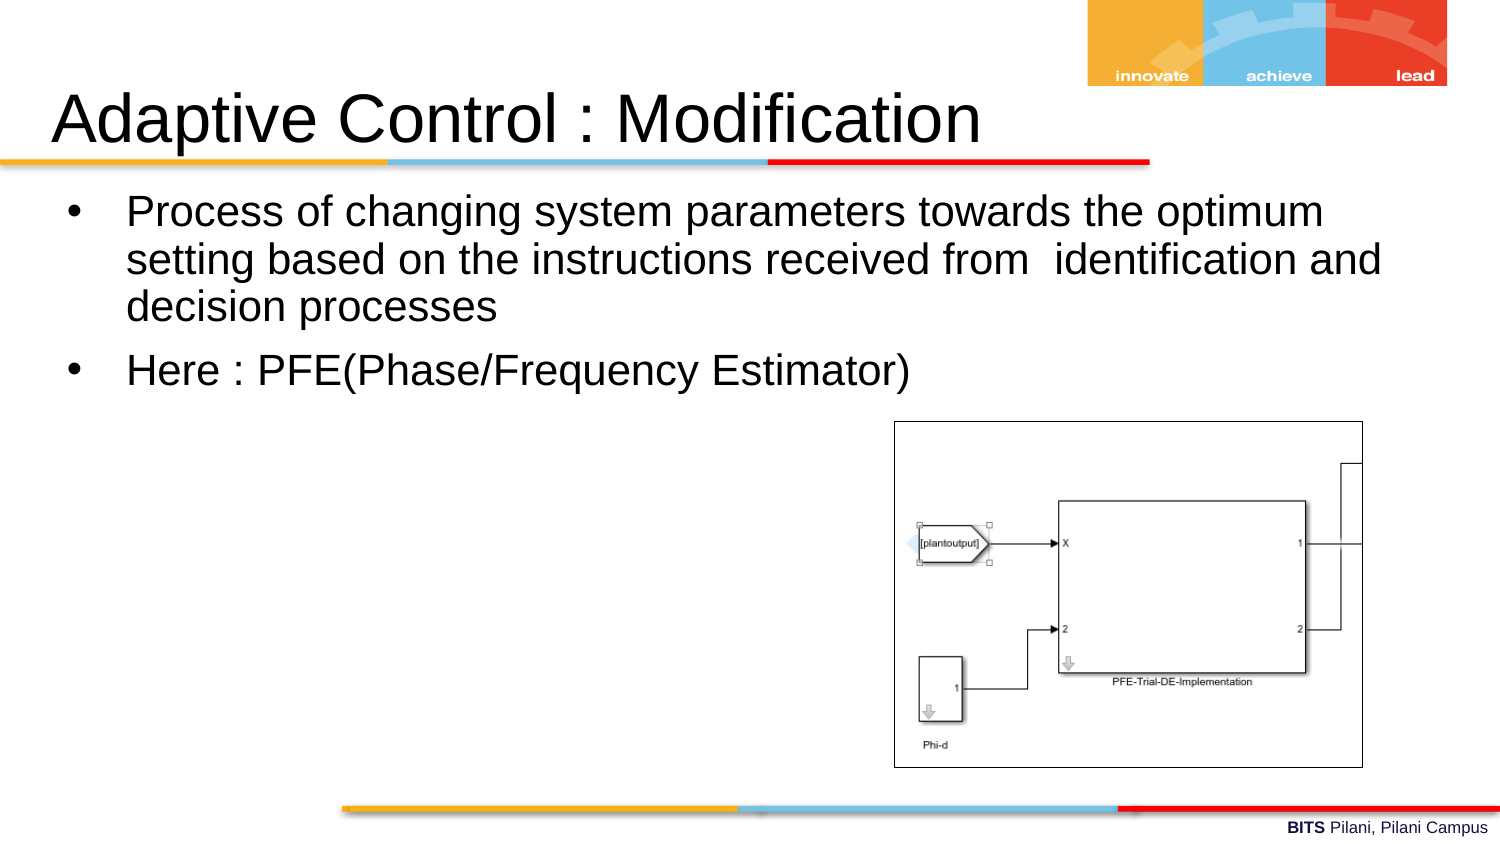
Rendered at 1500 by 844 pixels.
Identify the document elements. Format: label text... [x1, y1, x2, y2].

title Adaptive Control : Modification [51, 72, 1449, 167]
picture [894, 421, 1363, 768]
picture [1087, 0, 1448, 72]
list Process of changing system parameters towards the optimum setting based on the instructions received from identification and decision processes Here : PFE(Phase/Frequency Estimator) [51, 189, 1449, 750]
